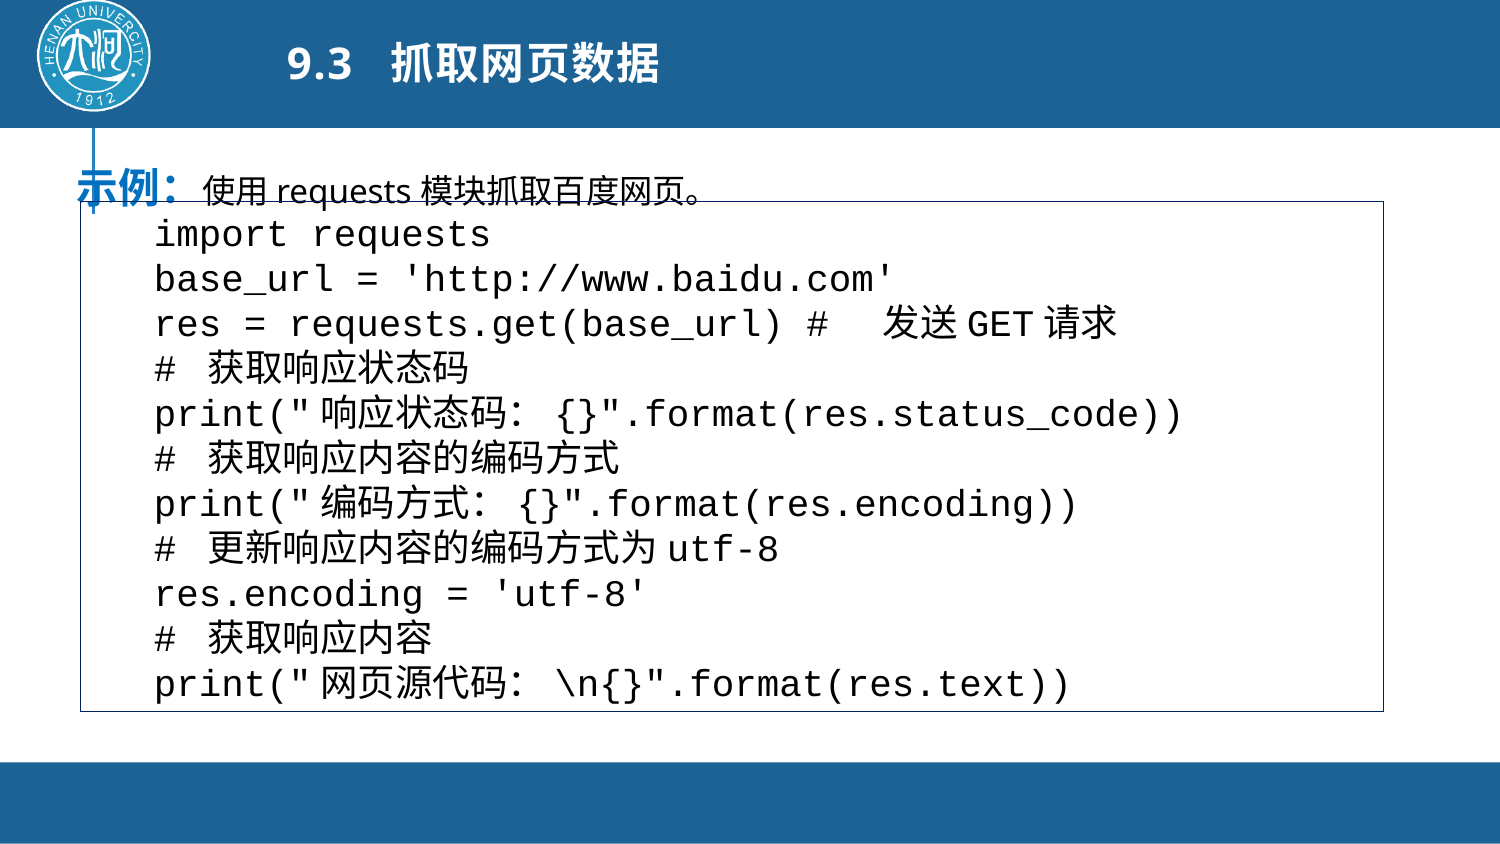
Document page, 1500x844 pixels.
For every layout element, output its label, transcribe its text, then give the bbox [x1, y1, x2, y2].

text_box import requests base_url = 'http://www.baidu.com' res = requests.get(base_url) # 发送GET请求 # 获取响应状态码 print("响应状态码：{}".format(res.status_code)) # 获取响应内容的编码方式 print("编码方式：{}".format(res.encoding)) # 更新响应内容的编码方式为utf-8 res.encoding = 'utf-8' # 获取响应内容 print("网页源代码：\n{}".format(res.text)) [80, 201, 1384, 712]
text_box 示例：使用requests模块抓取百度网页。 [62, 129, 996, 220]
title 9.3 抓取网页数据 [271, 19, 1046, 115]
